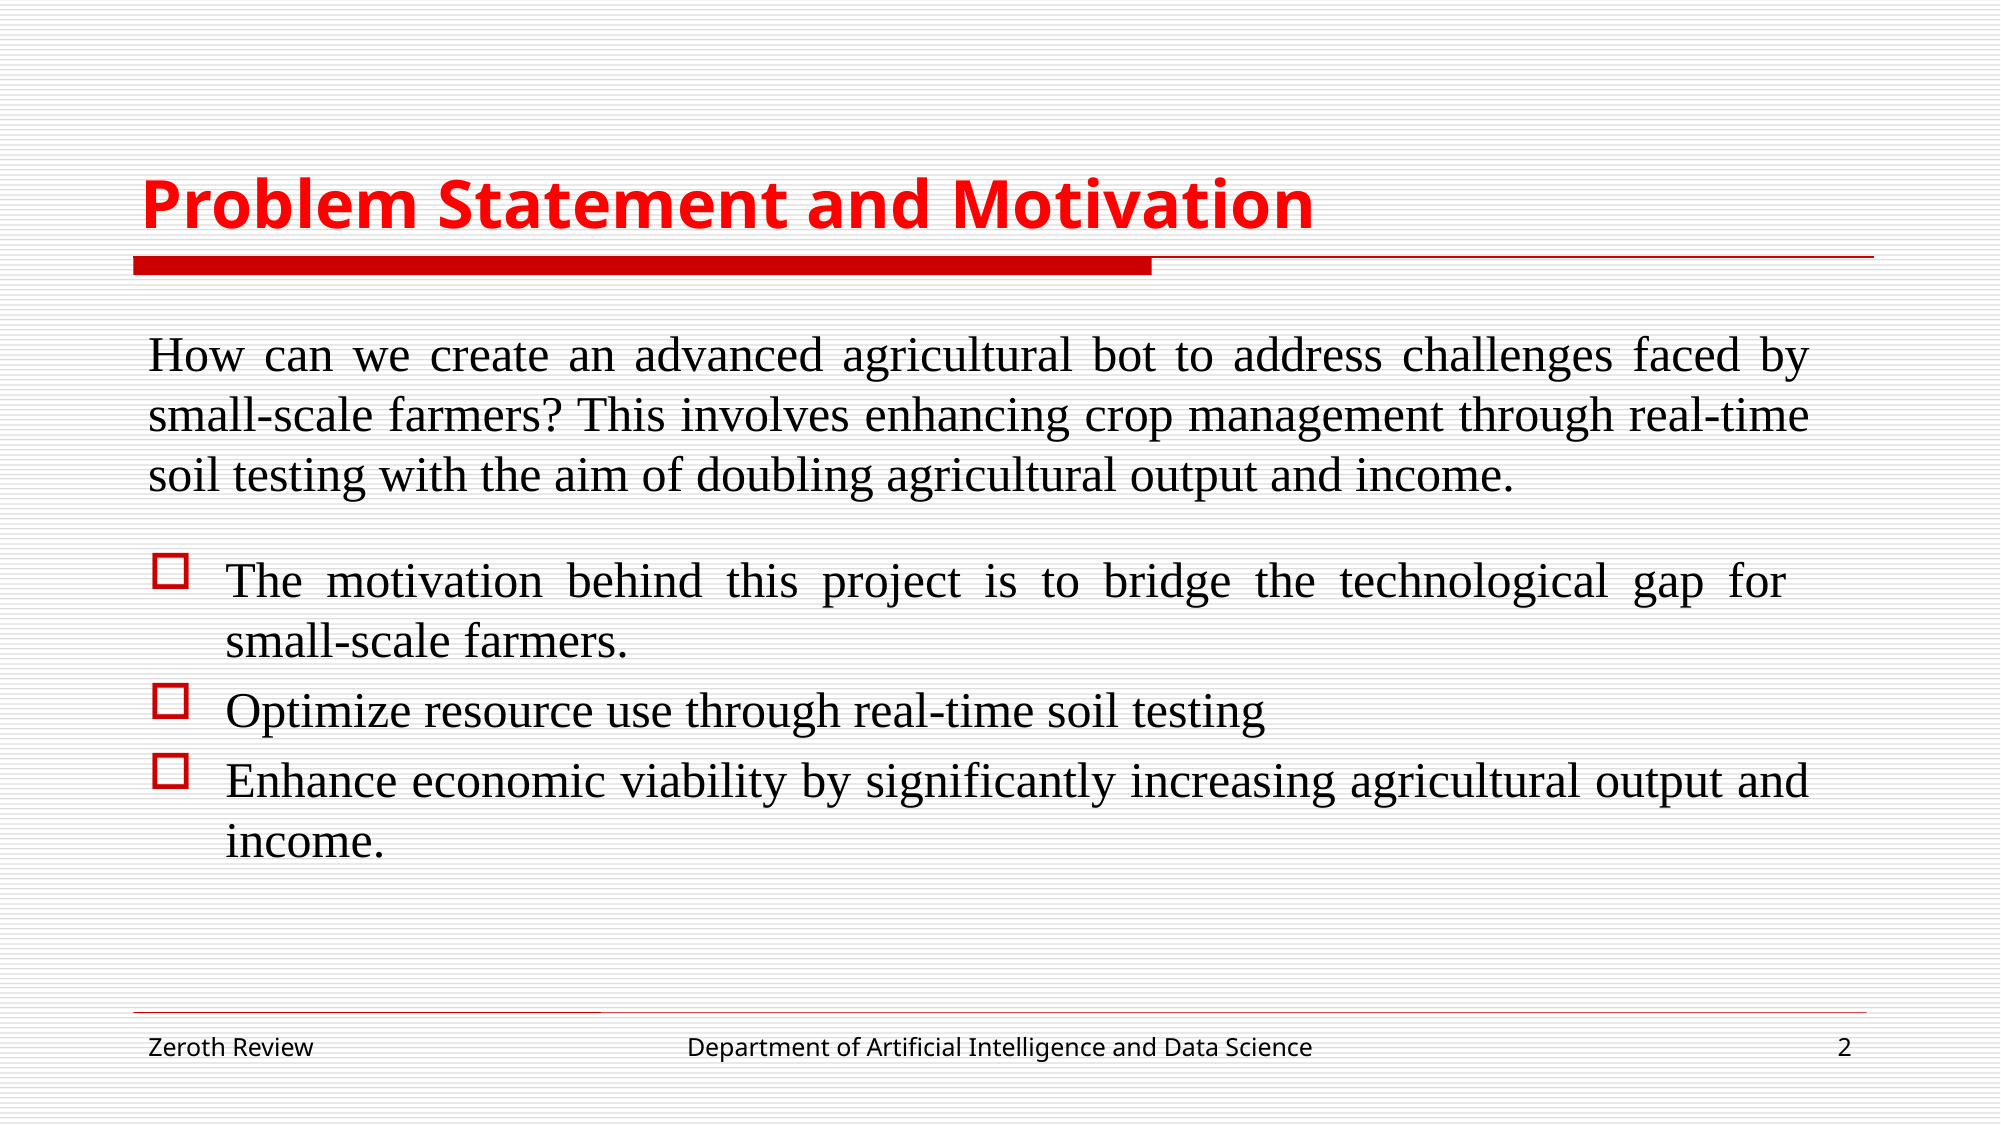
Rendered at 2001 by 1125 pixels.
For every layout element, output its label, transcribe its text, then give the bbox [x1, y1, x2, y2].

title Problem Statement and Motivation [125, 50, 1876, 250]
text_box How can we create an advanced agricultural bot to address challenges faced by small-scale farmers? This involves enhancing crop management through real-time soil testing with the aim of doubling agricultural output and income. [133, 313, 1826, 509]
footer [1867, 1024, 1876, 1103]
picture [0, 0, 2001, 1125]
slide_number 2 [1433, 1024, 1867, 1103]
footer Department of Artificial Intelligence and Data Science [125, 1024, 1433, 1103]
list The motivation behind this project is to bridge the technological gap for small-scale farmers. Optimize resource use through real-time soil testing Enhance economic viability by significantly increasing agricultural output and income. [133, 539, 1827, 870]
